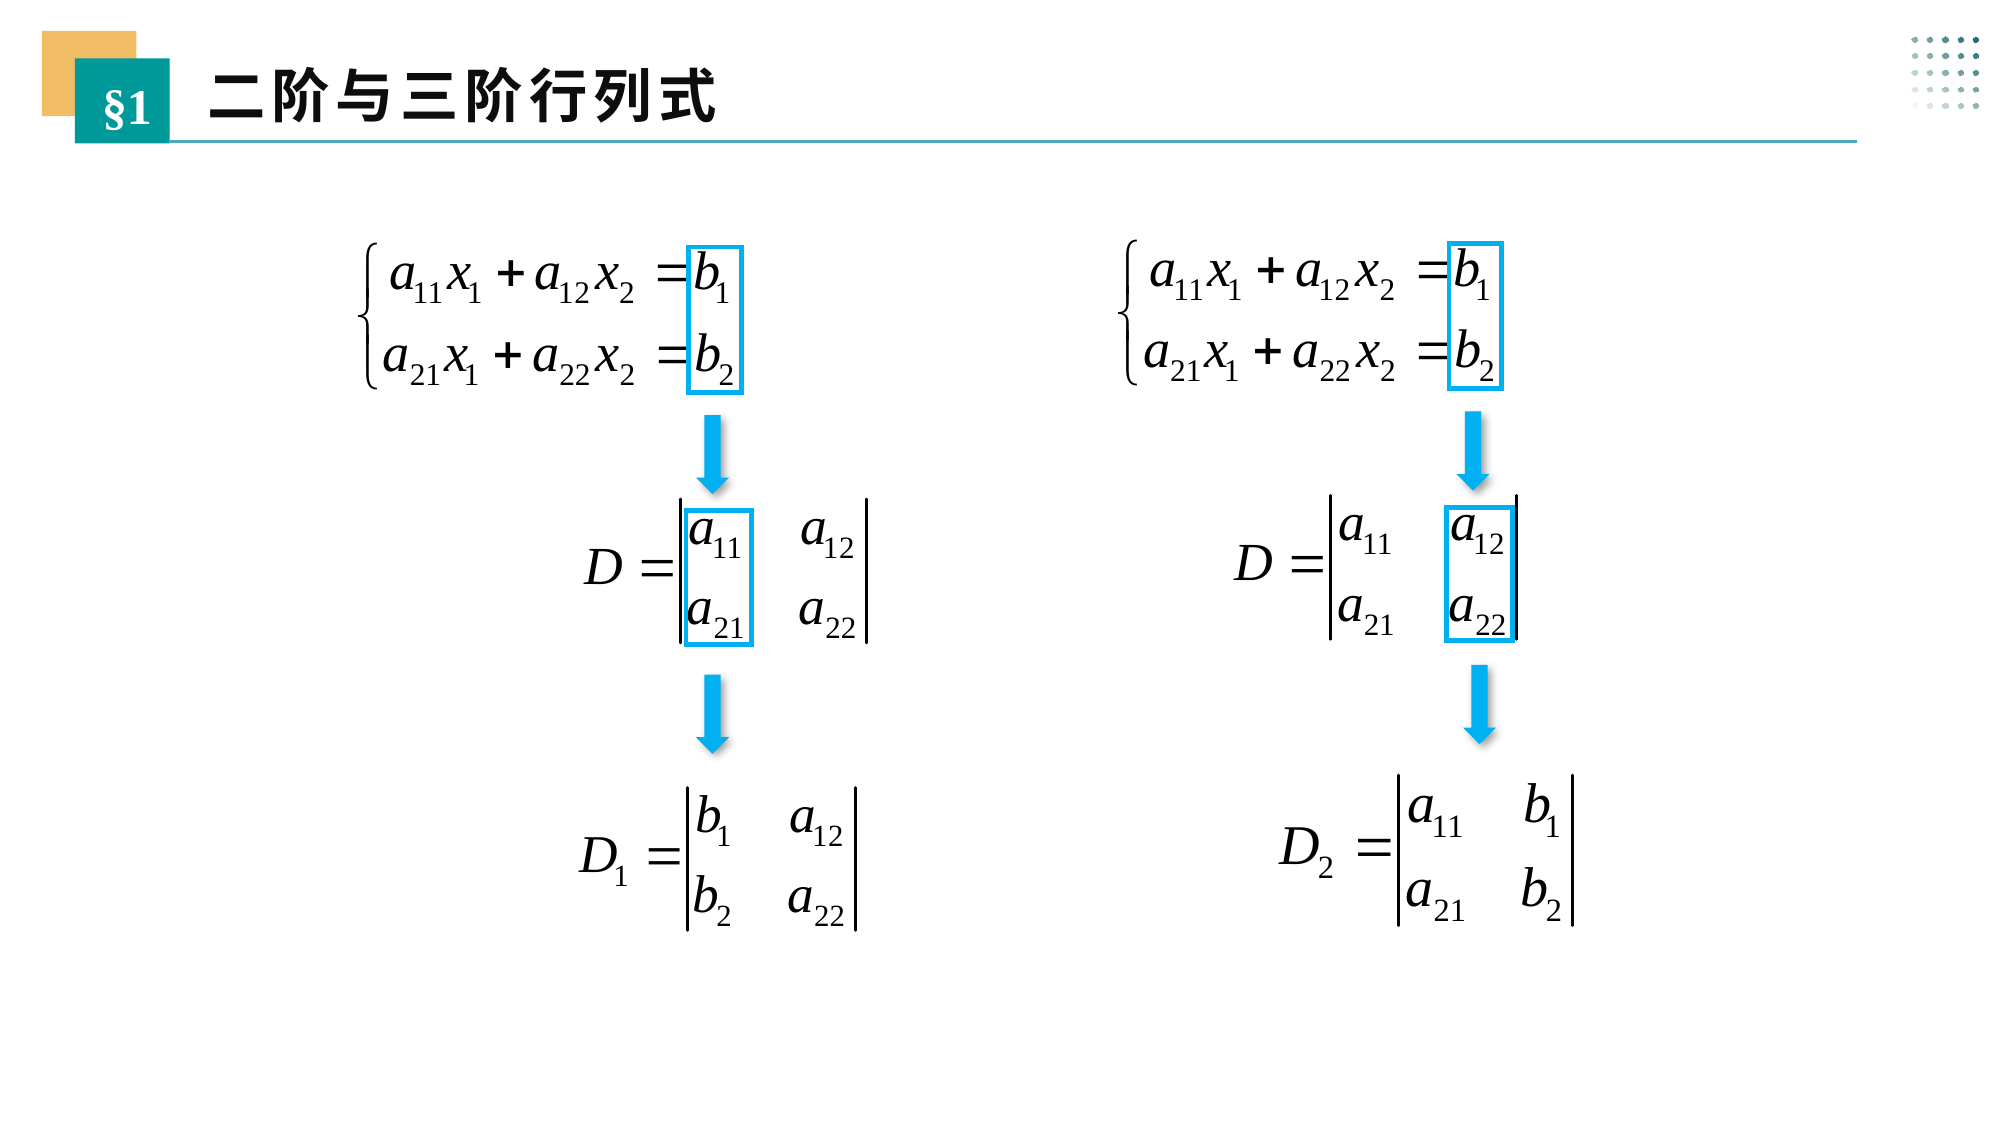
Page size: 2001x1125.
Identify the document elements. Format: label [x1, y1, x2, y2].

text_box [698, 675, 727, 753]
text_box [574, 781, 864, 937]
text_box [79, 51, 856, 143]
text_box [1465, 665, 1494, 743]
text_box [1229, 489, 1525, 646]
text_box [1458, 412, 1488, 489]
text_box [698, 416, 727, 492]
text_box [1111, 233, 1503, 393]
text_box [579, 492, 875, 650]
text_box [1273, 768, 1580, 933]
text_box [350, 237, 743, 396]
